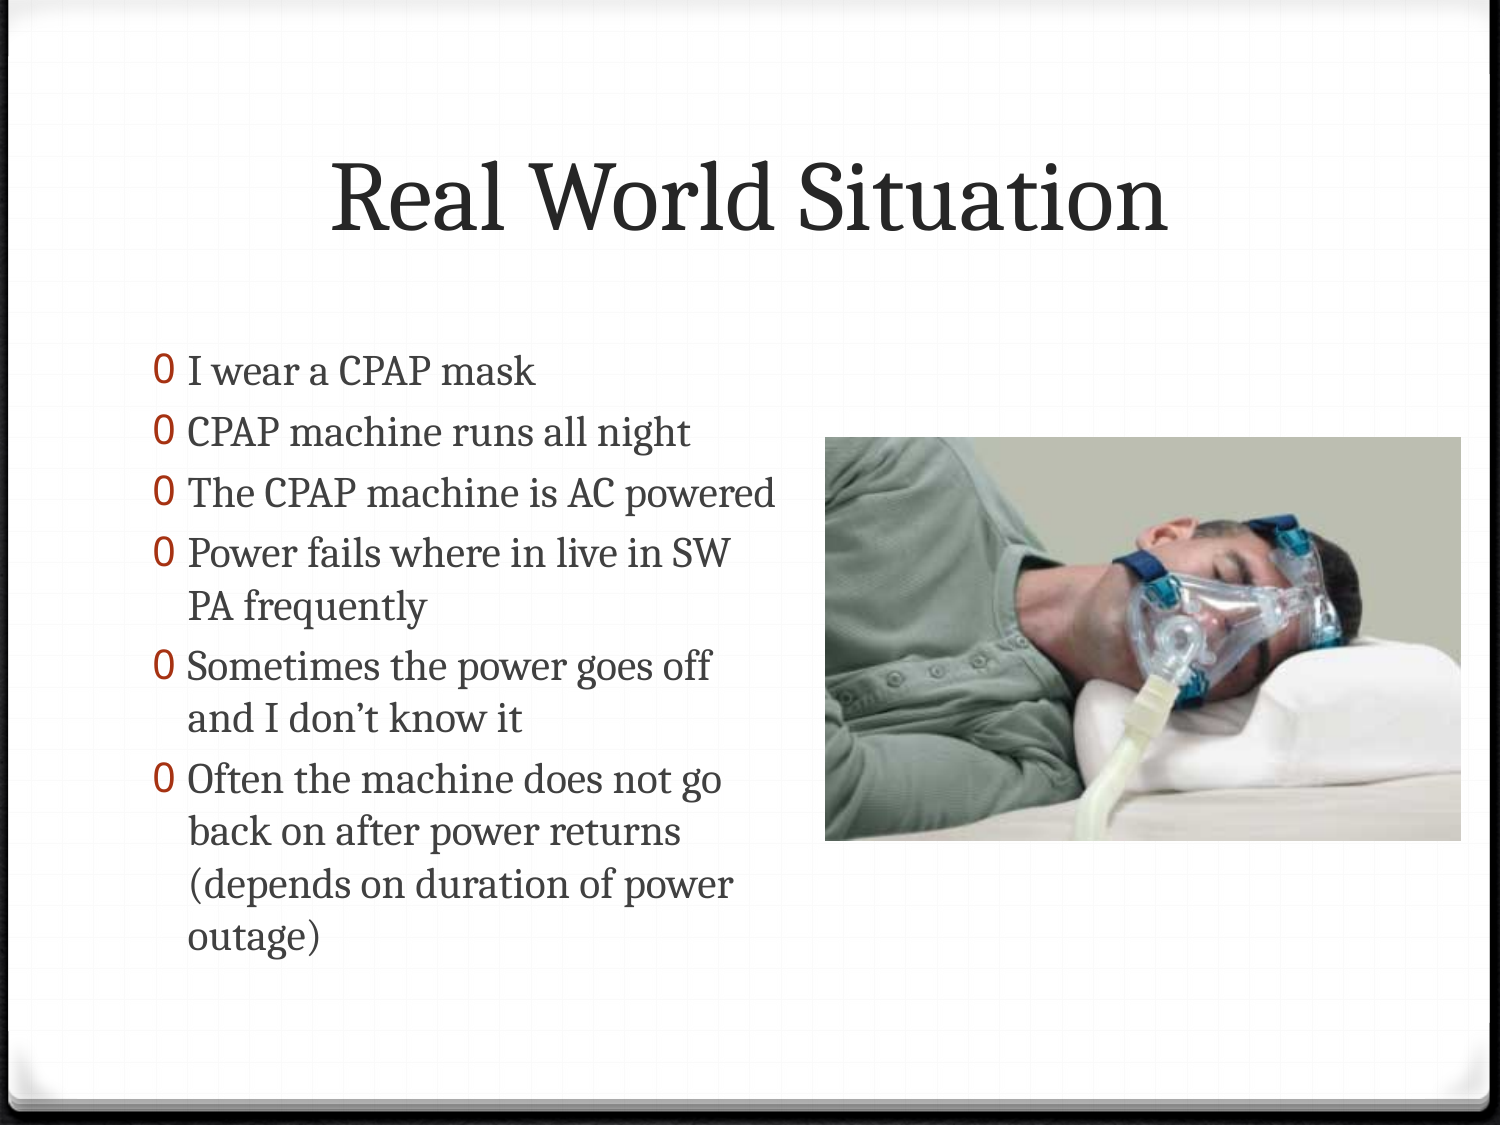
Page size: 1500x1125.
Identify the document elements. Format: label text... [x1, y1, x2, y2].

picture [0, 0, 1500, 1125]
list I wear a CPAP mask CPAP machine runs all night The CPAP machine is AC powered Power fails where in live in SW PA frequently Sometimes the power goes off and I don’t know it Often the machine does not go back on after power returns (depends on duration of power outage) [137, 334, 800, 983]
title Real World Situation [90, 71, 1410, 309]
